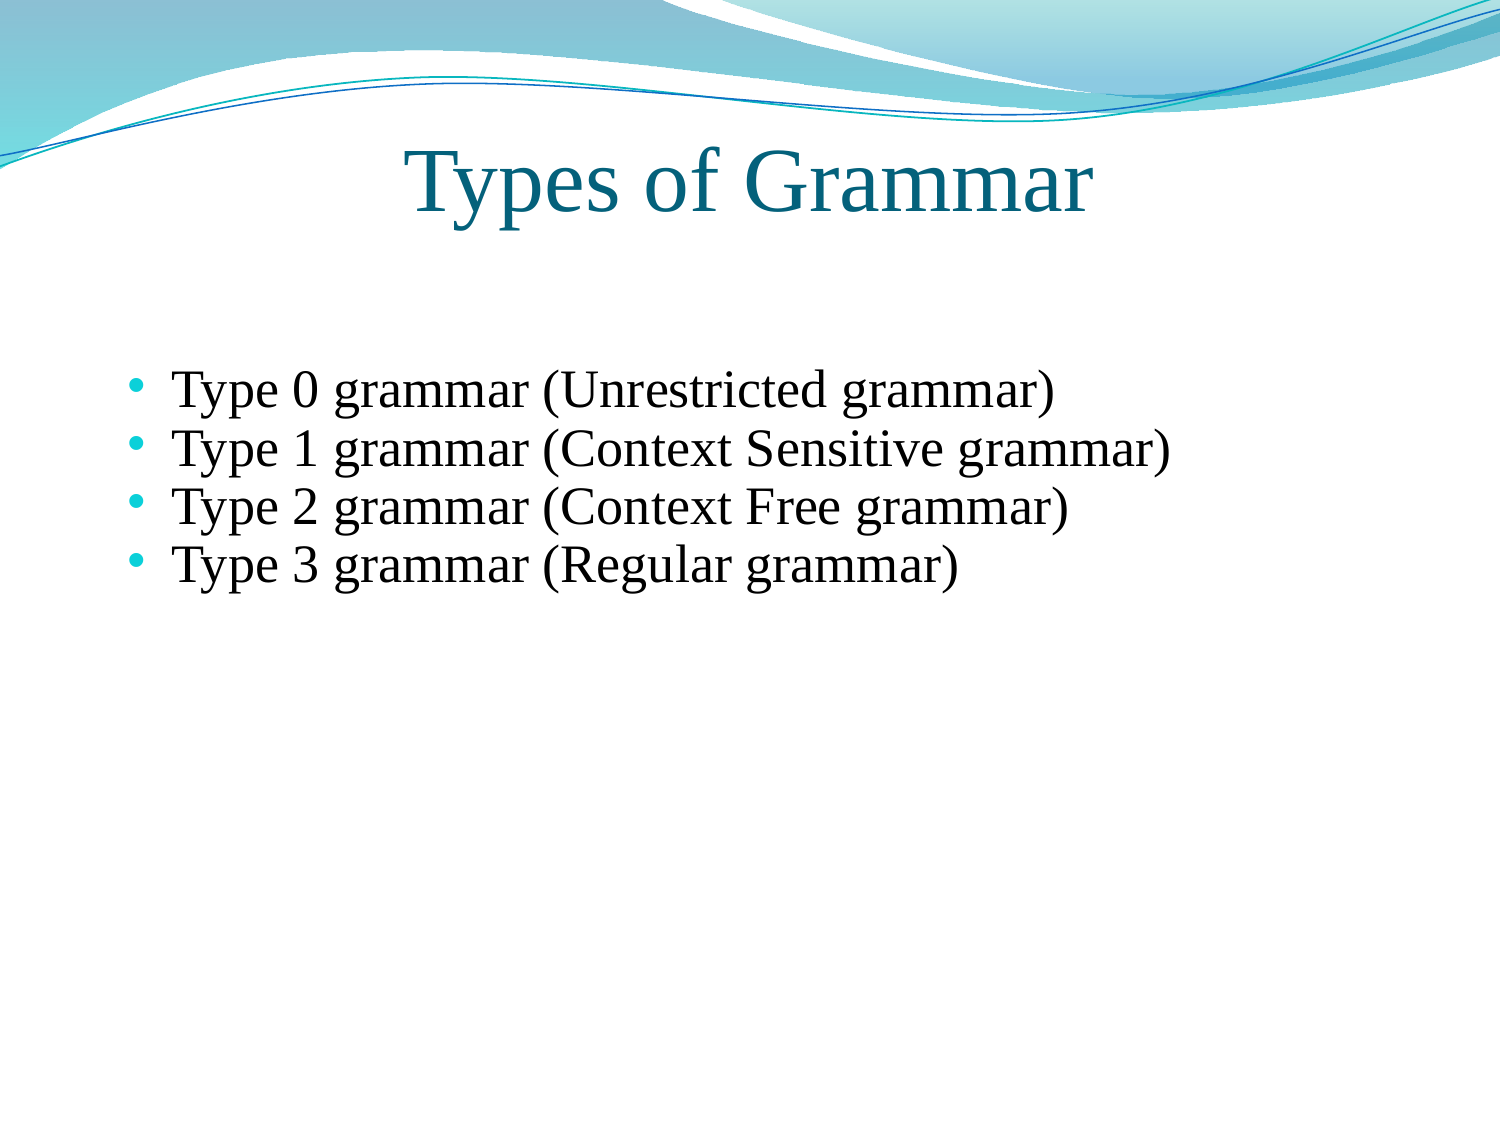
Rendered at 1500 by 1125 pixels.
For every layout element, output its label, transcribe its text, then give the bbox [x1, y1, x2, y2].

text_box Types of Grammar [112, 112, 1386, 250]
text_box Type 0 grammar (Unrestricted grammar) Type 1 grammar (Context Sensitive grammar) Type 2 grammar (Context Free grammar) Type 3 grammar (Regular grammar) [112, 362, 1386, 1013]
